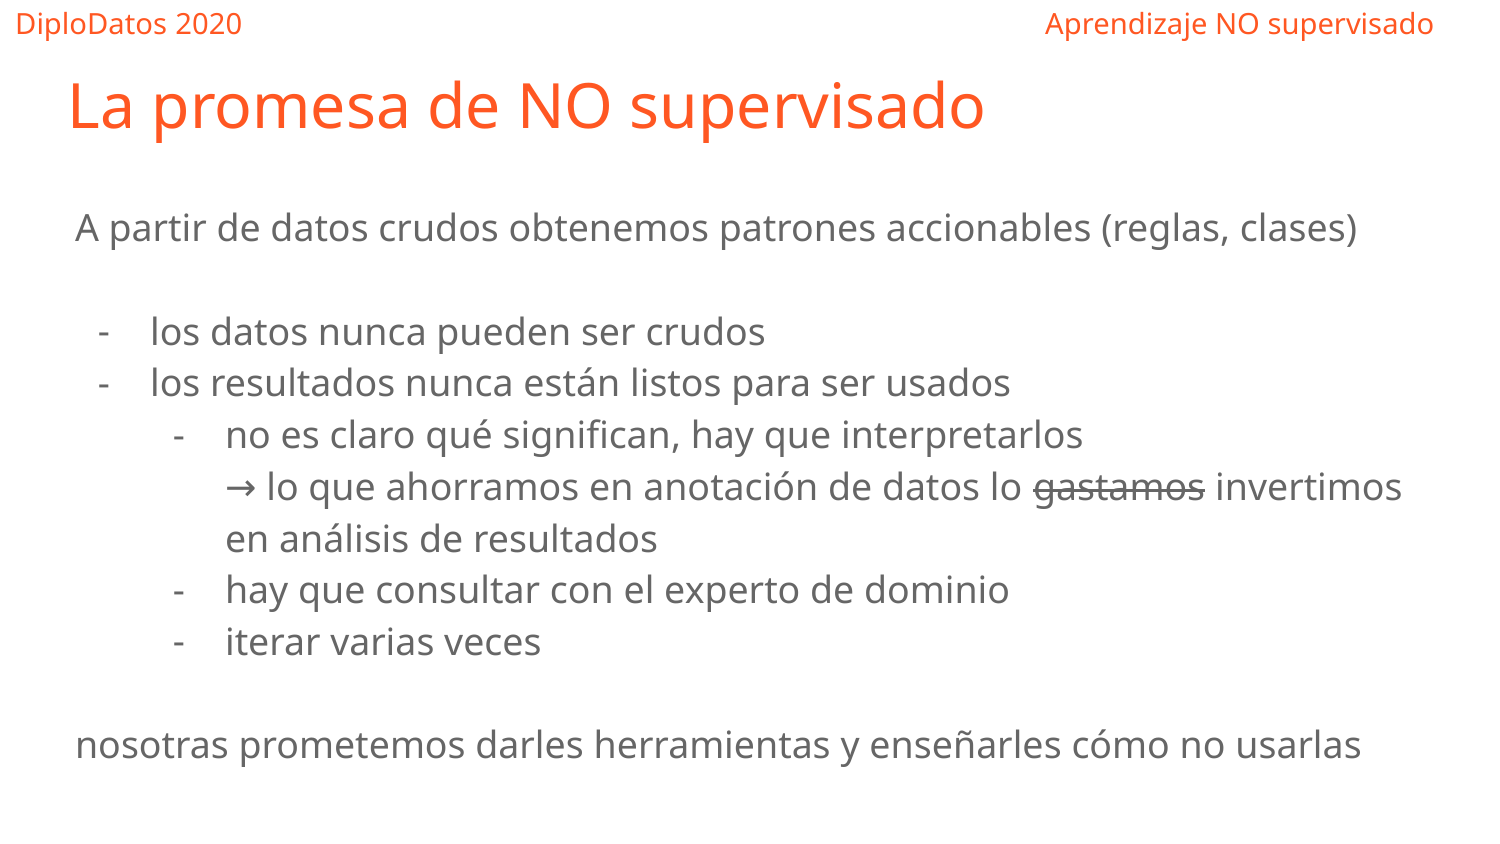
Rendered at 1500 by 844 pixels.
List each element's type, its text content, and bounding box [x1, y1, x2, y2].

title La promesa de NO supervisado [67, 36, 1407, 171]
list A partir de datos crudos obtenemos patrones accionables (reglas, clases) los datos nunca pueden ser crudos los resultados nunca están listos para ser usados no es claro qué significan, hay que interpretarlos → lo que ahorramos en anotación de datos lo gastamos invertimos en análisis de resultados hay que consultar con el experto de dominio iterar varias veces nosotras prometemos darles herramientas y enseñarles cómo no usarlas [75, 197, 1425, 687]
